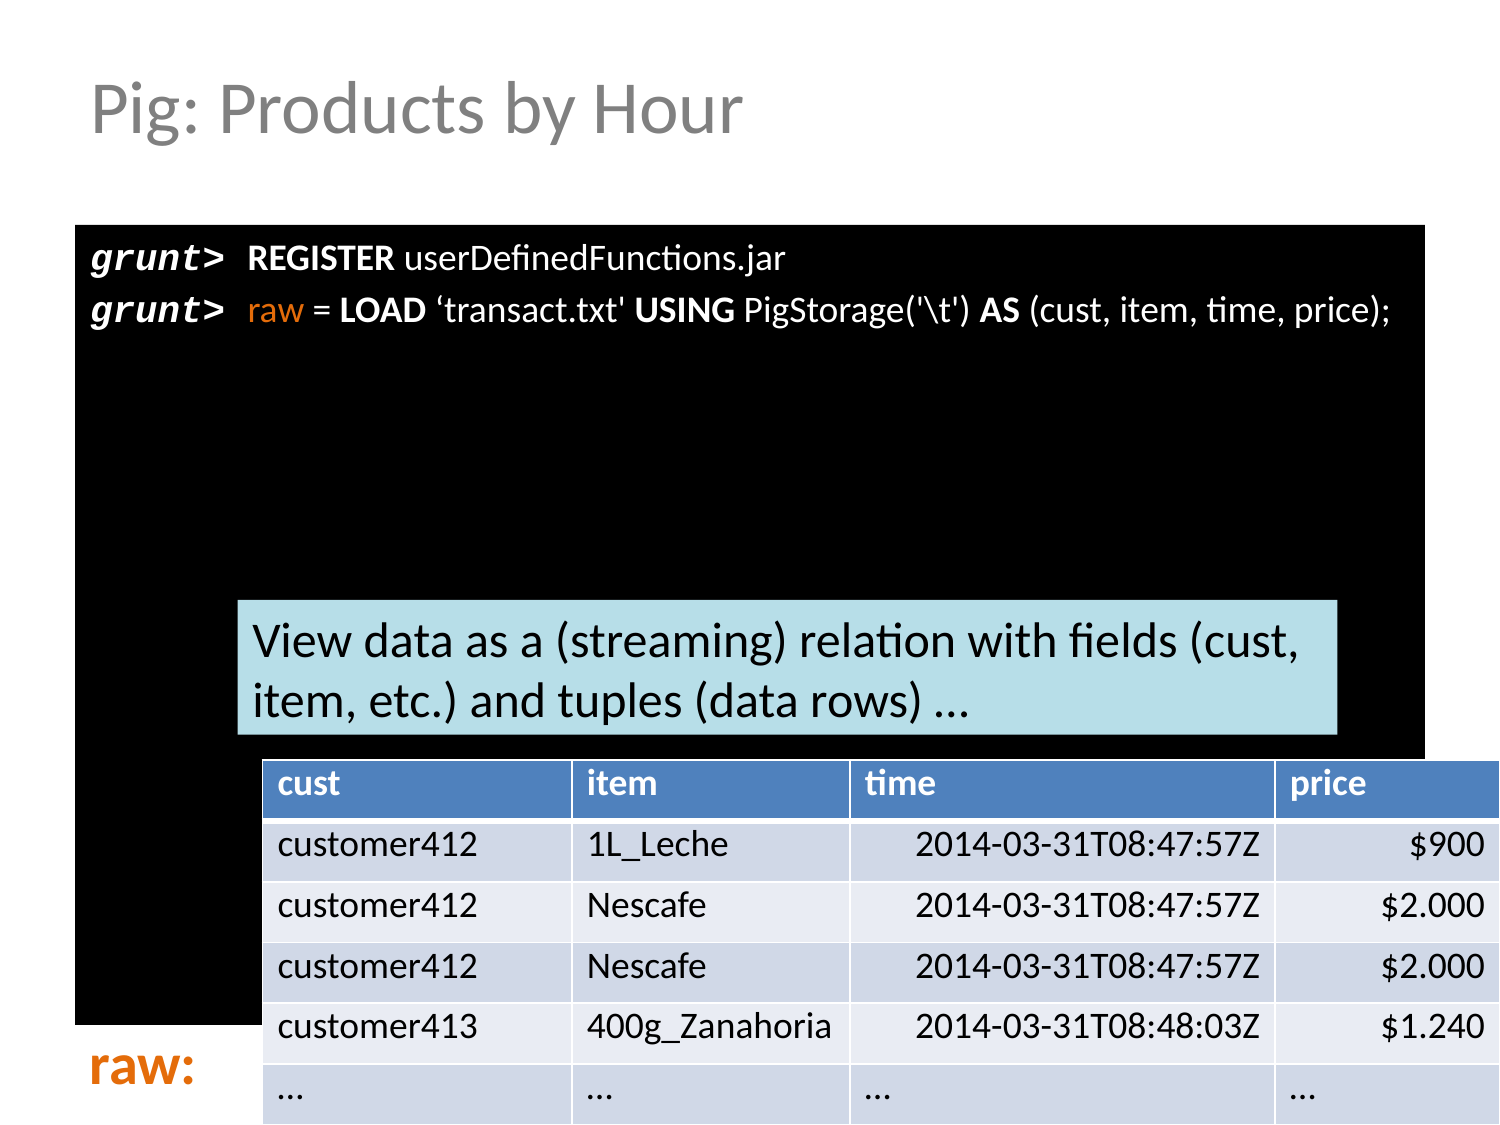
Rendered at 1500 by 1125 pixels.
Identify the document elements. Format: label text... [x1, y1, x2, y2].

table_cell 1L_Leche [573, 824, 849, 881]
title Pig: Products by Hour [75, 45, 1425, 163]
table_header cust [263, 761, 571, 818]
table_header time [851, 761, 1274, 818]
table_cell … [851, 1065, 1274, 1124]
table_cell customer412 [263, 883, 571, 942]
table_cell Nescafe [573, 943, 849, 1002]
table_cell 2014-03-31T08:47:57Z [851, 883, 1274, 942]
list grunt> REGISTER userDefinedFunctions.jar grunt> raw = LOAD ‘transact.txt' USING PigStorage('\t') AS (cust, item, time, price); [75, 224, 1425, 1018]
table_cell $1.240 [1276, 1004, 1499, 1063]
table_cell customer412 [263, 824, 571, 881]
text_box raw: [75, 1018, 400, 1104]
table_cell $2.000 [1276, 883, 1499, 942]
table_cell … [263, 1065, 571, 1124]
table_cell 2014-03-31T08:47:57Z [851, 824, 1274, 881]
table_cell $2.000 [1276, 943, 1499, 1002]
table_header item [573, 761, 849, 818]
table_cell … [1276, 1065, 1499, 1124]
text_box View data as a (streaming) relation with fields (cust, item, etc.) and tuples (data rows) … [237, 599, 1338, 735]
table_cell 2014-03-31T08:47:57Z [851, 943, 1274, 1002]
table_header price [1276, 761, 1499, 818]
table_cell 2014-03-31T08:48:03Z [851, 1004, 1274, 1063]
table_cell … [573, 1065, 849, 1124]
table_cell customer412 [263, 943, 571, 1002]
table_cell Nescafe [573, 883, 849, 942]
table_cell $900 [1276, 824, 1499, 881]
table_cell customer413 [263, 1004, 571, 1063]
table_cell 400g_Zanahoria [573, 1004, 849, 1063]
